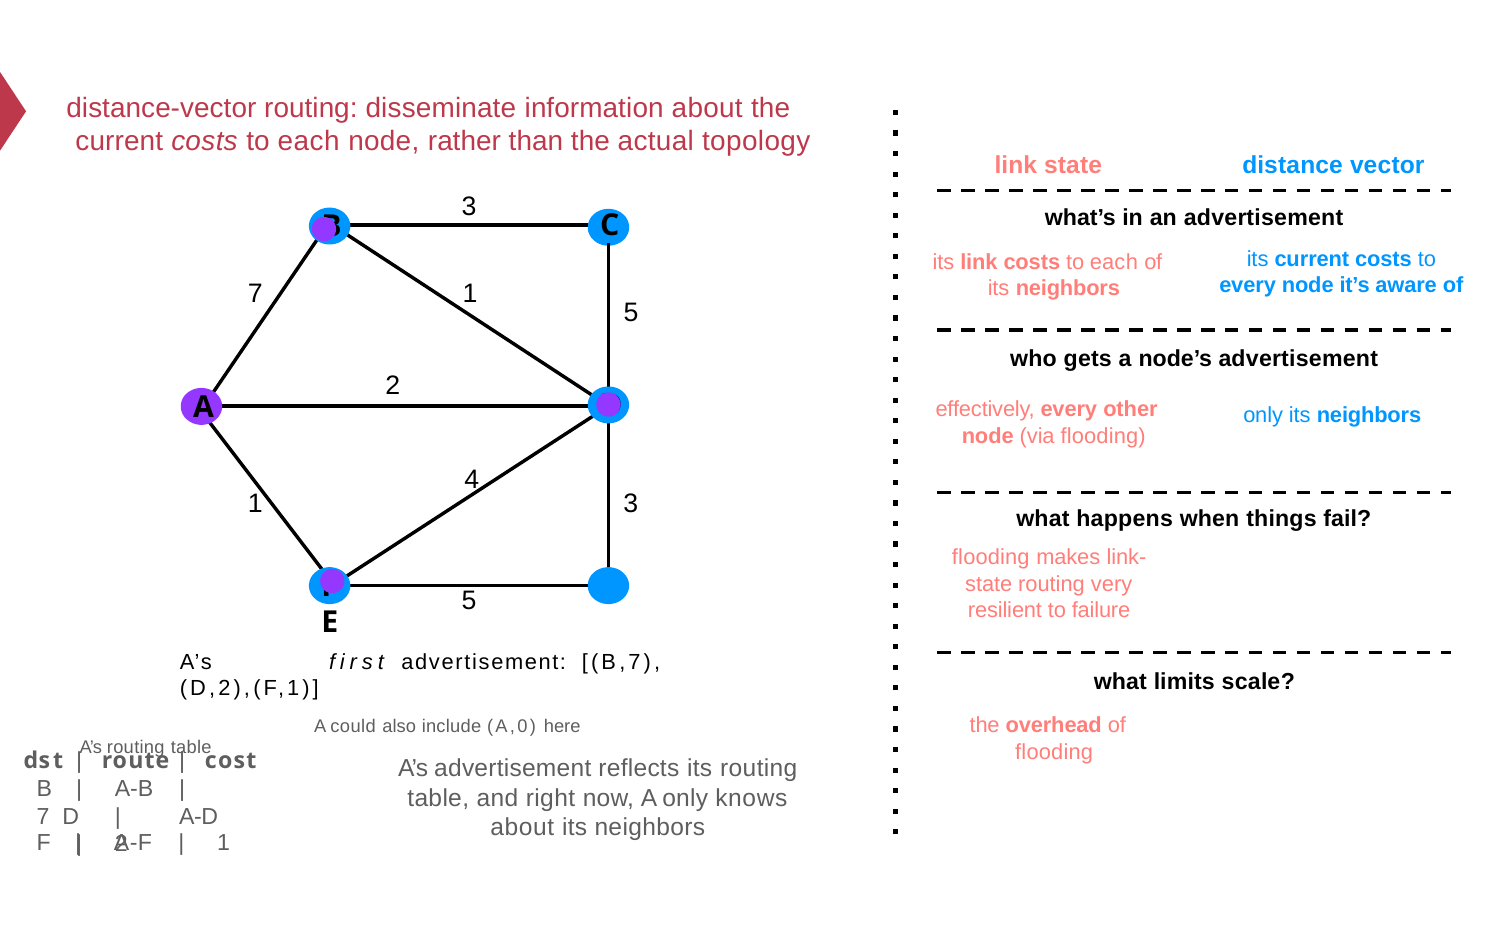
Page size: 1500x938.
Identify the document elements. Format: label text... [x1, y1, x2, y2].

title distance-vector routing: disseminate information about the current costs to each node, rather than the actual topology [65, 43, 823, 202]
text_box A’s advertisement reflects its routing table, and right now, A only knows about its neighbors [395, 750, 801, 841]
text_box link state distance vector what’s in an advertisement [993, 191, 1426, 230]
text_box dst | route | cost [22, 744, 257, 774]
text_box A’s first advertisement: [(B,7),(D,2),(F,1)] A could also include (A,0) here A’s routing table [78, 646, 711, 757]
text_box [339, 209, 350, 220]
text_box link state distance vector what’s in an advertisement [993, 147, 1426, 190]
text_box B | A-B | 7 D | A-D | 2 [35, 771, 231, 857]
text_box F E [320, 564, 618, 639]
text_box [309, 209, 320, 221]
text_box [315, 216, 333, 221]
text_box 3 [622, 485, 639, 518]
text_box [330, 223, 630, 424]
text_box 5 [634, 293, 640, 327]
text_box B [320, 205, 339, 220]
text_box what limits scale? [1092, 665, 1296, 695]
text_box [589, 210, 599, 220]
text_box what happens when things fail? flooding makes link- state routing very resilient to failure [949, 493, 1372, 623]
text_box 3 [460, 187, 478, 220]
text_box [618, 210, 629, 223]
text_box only its neighbors [1242, 399, 1425, 427]
text_box C [599, 204, 618, 222]
text_box [180, 391, 190, 422]
text_box [312, 596, 320, 602]
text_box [195, 223, 610, 588]
text_box the overhead of flooding [968, 709, 1129, 764]
text_box [618, 569, 630, 602]
text_box its current costs to every node it’s aware of [1216, 243, 1466, 297]
text_box its link costs to each of its neighbors [931, 246, 1166, 300]
text_box who gets a node’s advertisement [1009, 342, 1379, 372]
text_box effectively, every other node (via flooding) [934, 393, 1163, 448]
